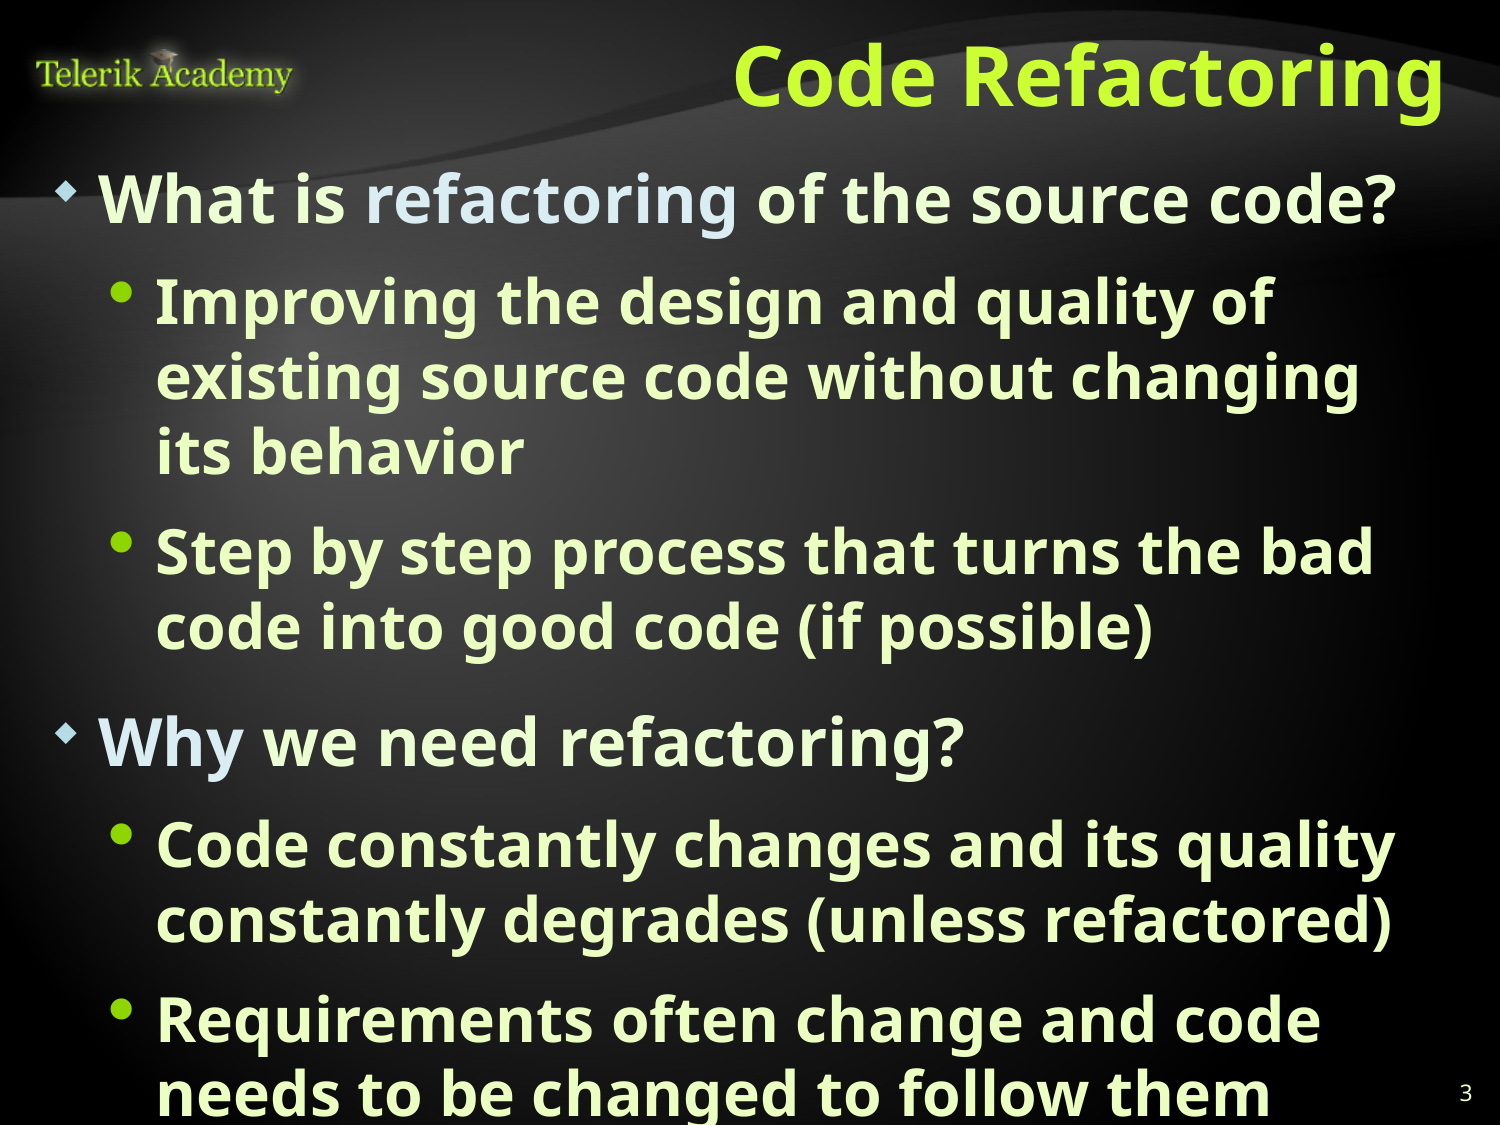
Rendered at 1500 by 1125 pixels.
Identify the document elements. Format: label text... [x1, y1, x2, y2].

picture [0, 0, 1500, 1125]
list What is refactoring of the source code? Improving the design and quality of existing source code without changing its behavior Step by step process that turns the bad code into good code (if possible) Why we need refactoring? Code constantly changes and its quality constantly degrades (unless refactored) Requirements often change and code needs to be changed to follow them [37, 149, 1463, 1100]
title Code Refactoring [300, 12, 1463, 149]
slide_number 3 [1412, 1074, 1488, 1113]
